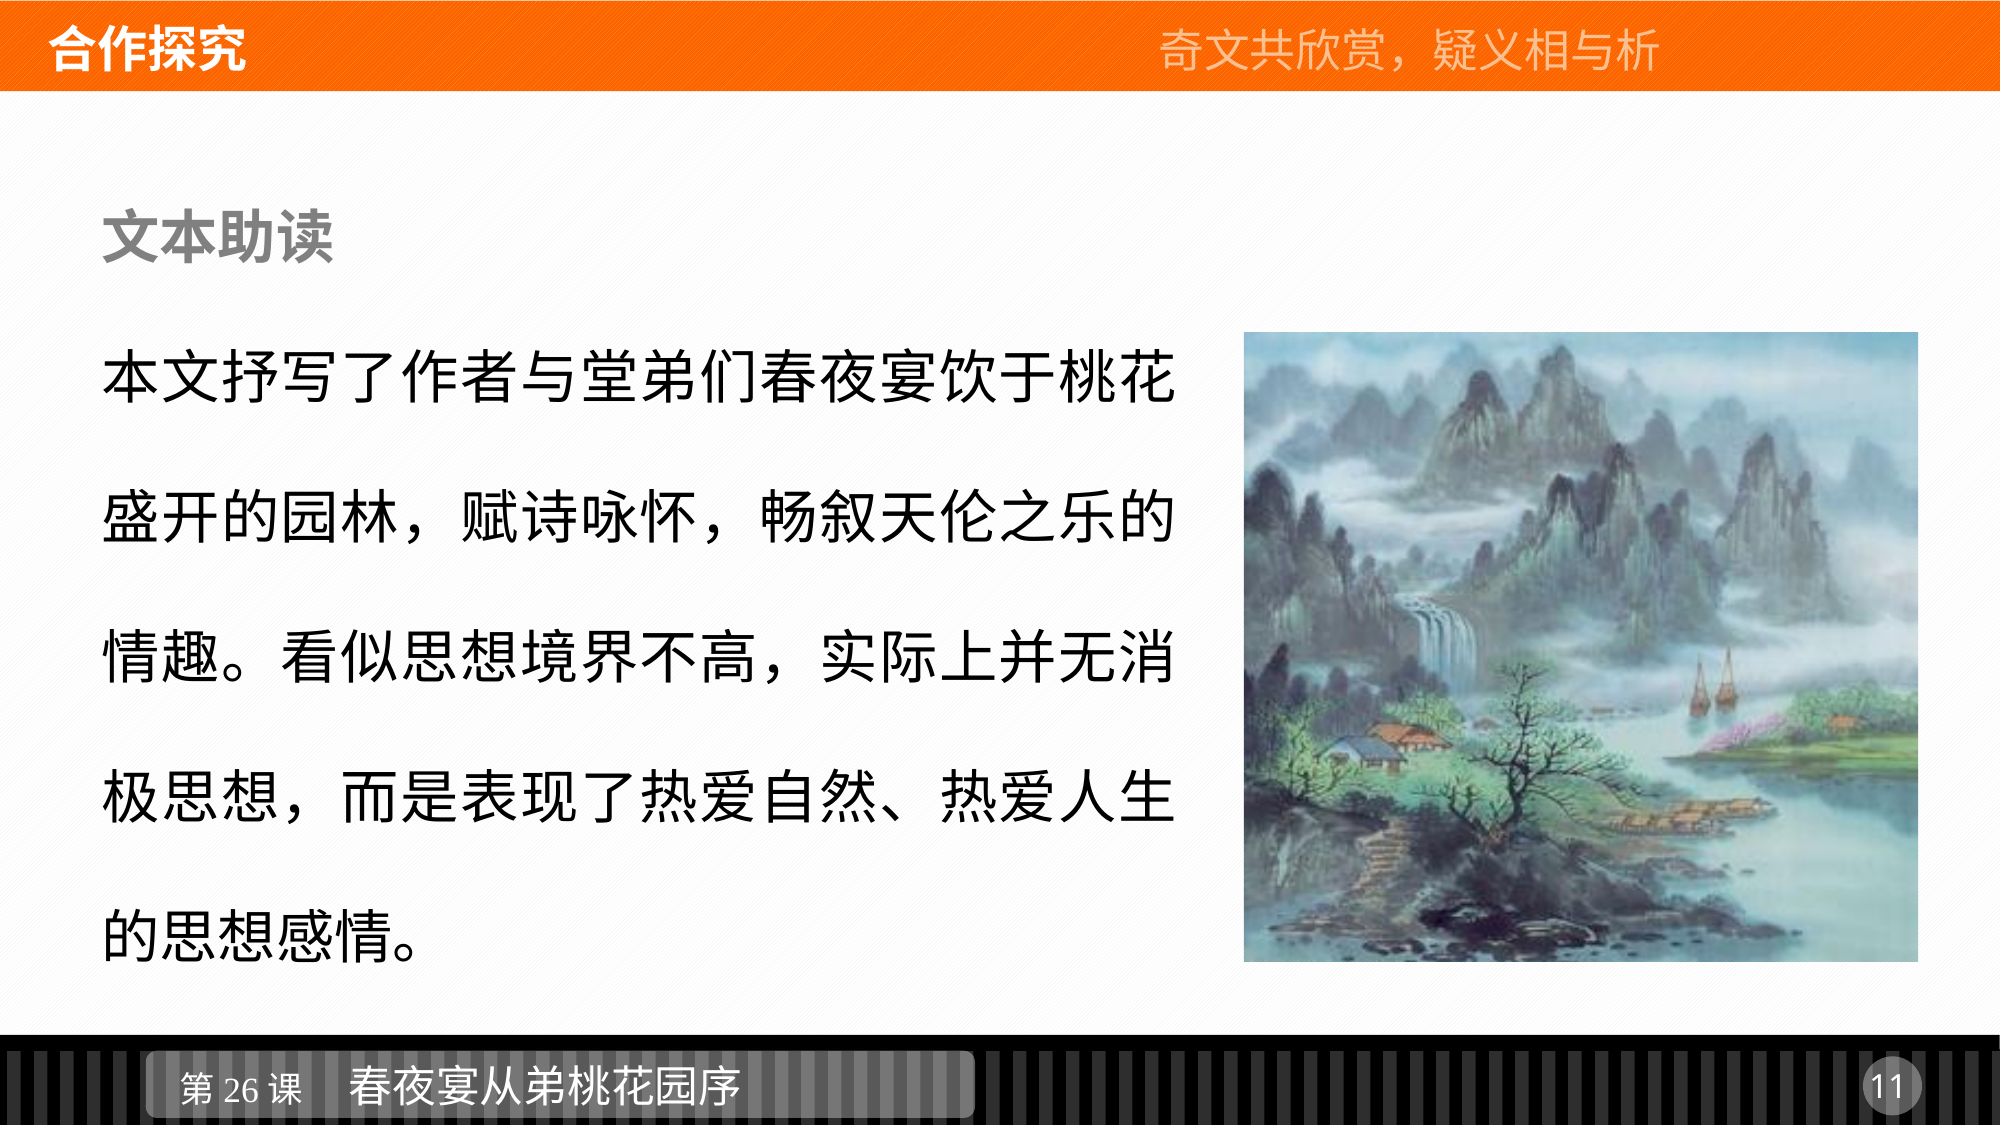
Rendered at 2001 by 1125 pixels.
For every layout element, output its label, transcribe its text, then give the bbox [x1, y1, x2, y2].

text_box 文本助读 本文抒写了作者与堂弟们春夜宴饮于桃花盛开的园林，赋诗咏怀，畅叙天伦之乐的情趣。看似思想境界不高，实际上并无消极思想，而是表现了热爱自然、热爱人生的思想感情。 [86, 122, 1192, 978]
picture [1243, 332, 1919, 962]
